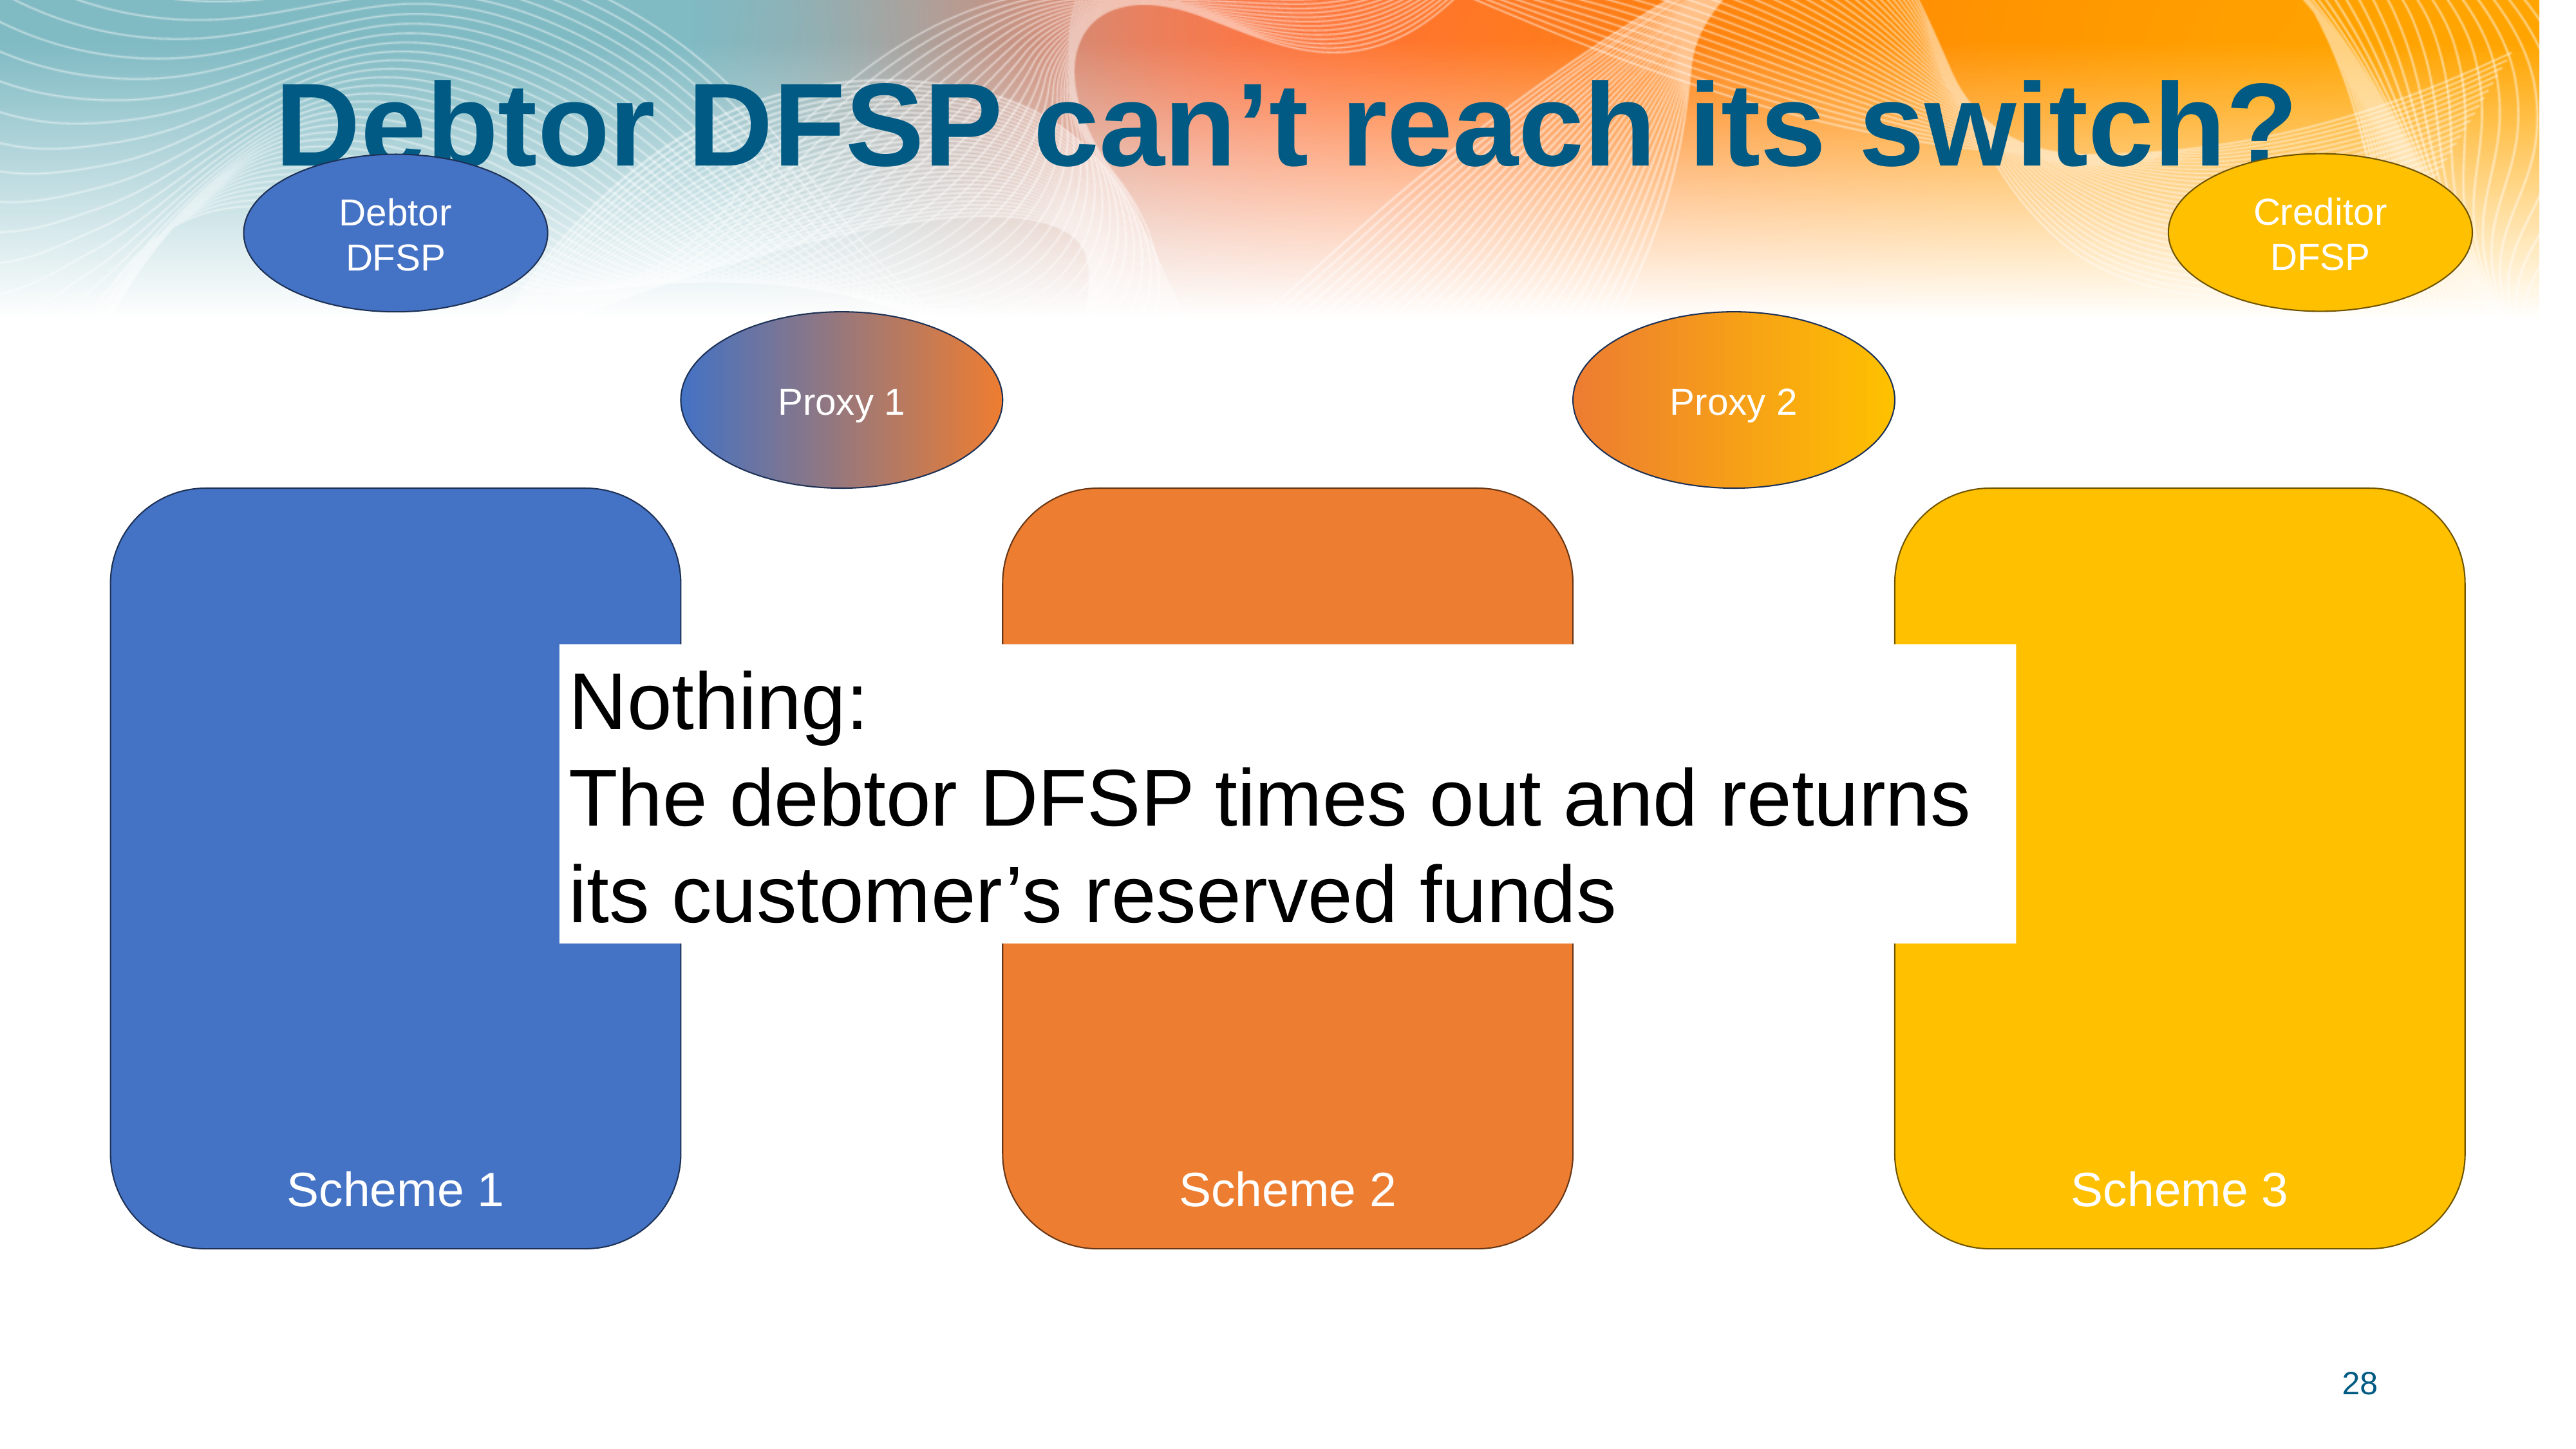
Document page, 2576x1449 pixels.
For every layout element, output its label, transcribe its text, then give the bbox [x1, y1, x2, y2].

text_box Nothing: The debtor DFSP times out and returns its customer’s reserved funds [559, 644, 2017, 944]
text_box Scheme 3 [1894, 487, 2466, 1250]
text_box Scheme 2 [1002, 487, 1574, 644]
title Debtor DFSP can’t reach its switch? [60, 48, 2516, 207]
text_box Proxy 1 [680, 311, 1004, 489]
picture [0, 0, 2540, 1417]
text_box Scheme 1 [109, 487, 682, 1250]
text_box Scheme 2 [1002, 944, 1574, 1250]
text_box Proxy 2 [1572, 311, 1895, 489]
slide_number 28 [1808, 1343, 2388, 1421]
text_box Creditor DFSP [2167, 153, 2474, 312]
text_box Debtor DFSP [243, 153, 549, 313]
